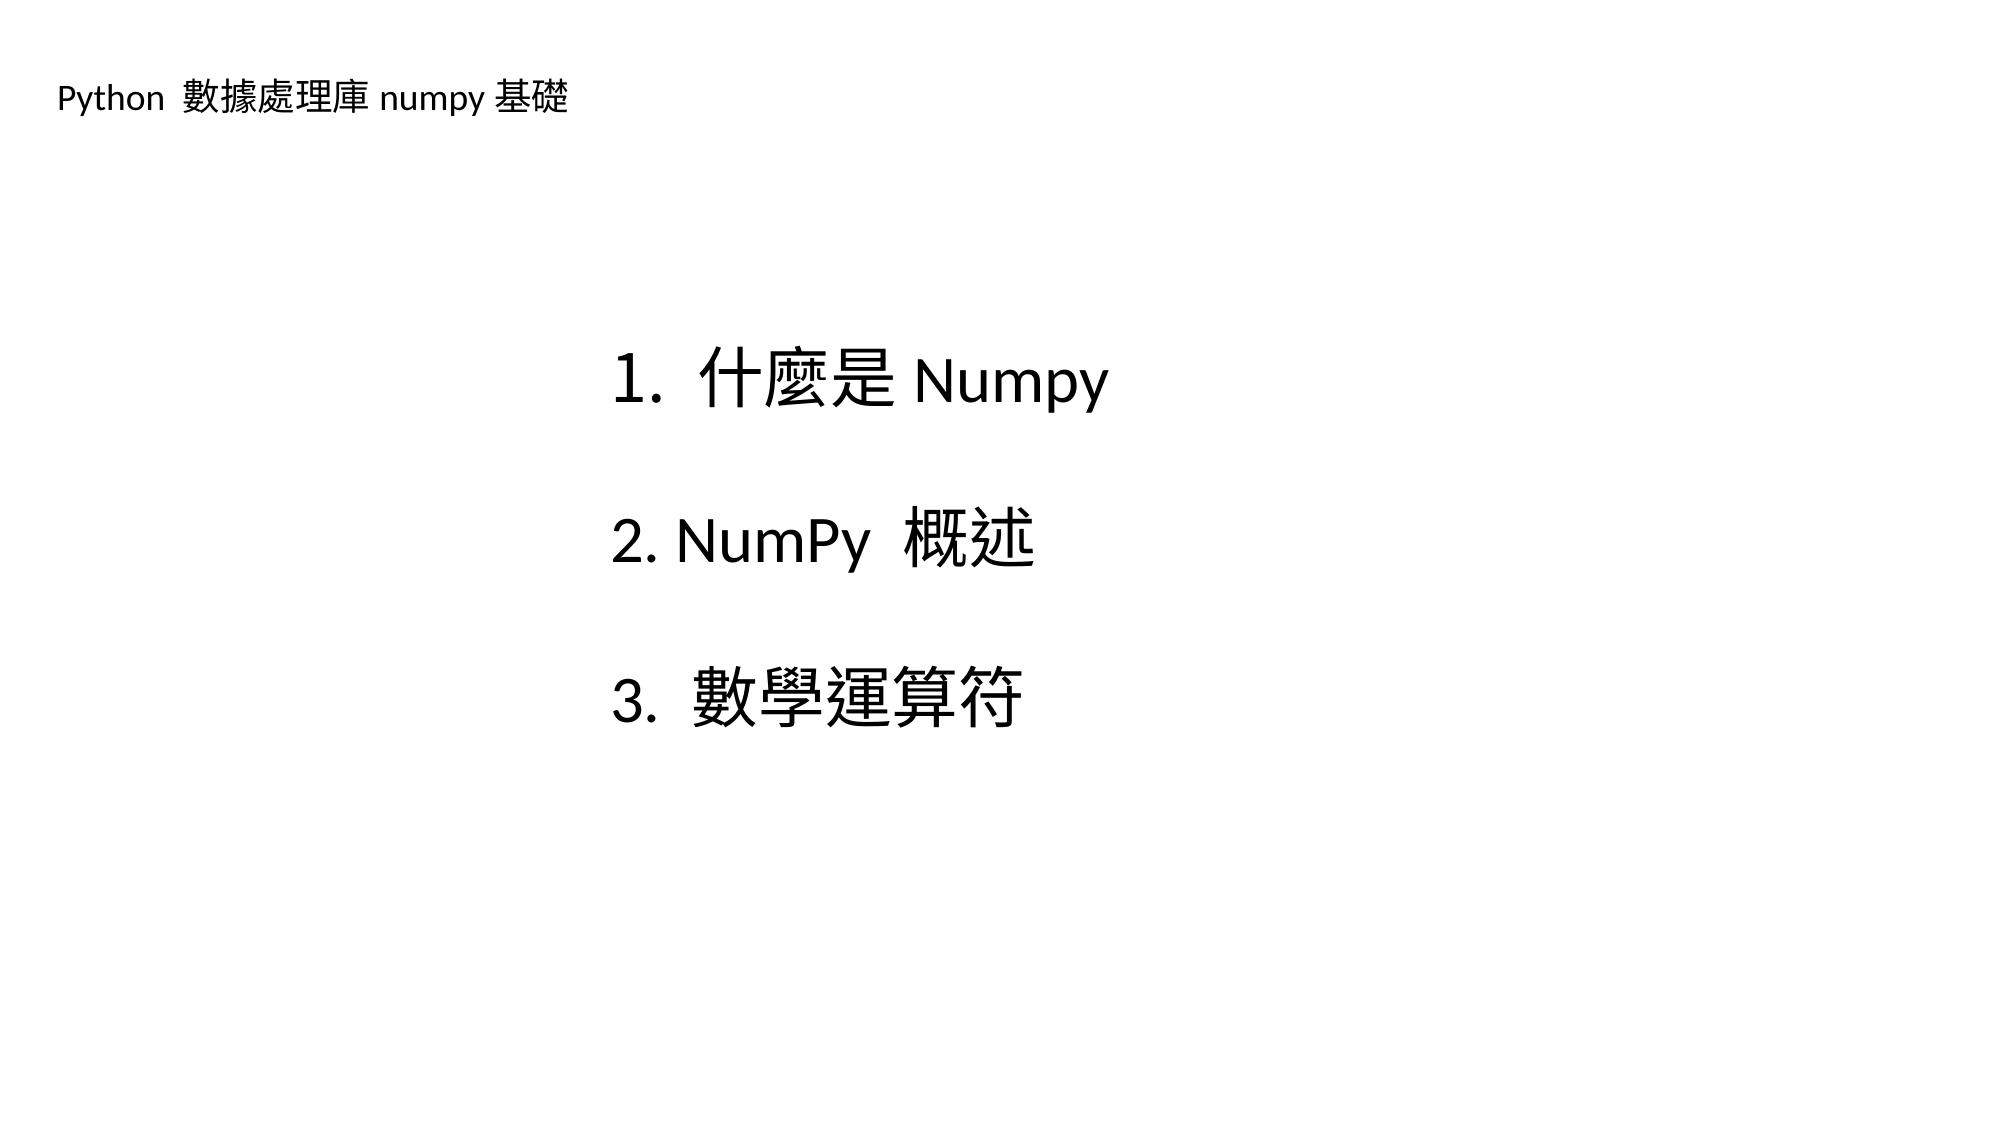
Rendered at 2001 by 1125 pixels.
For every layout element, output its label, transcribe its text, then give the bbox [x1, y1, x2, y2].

text_box 什麼是Numpy 2. NumPy 概述 3. 數學運算符 [595, 328, 1312, 743]
text_box Python 數據處理庫numpy基礎 [42, 65, 593, 126]
